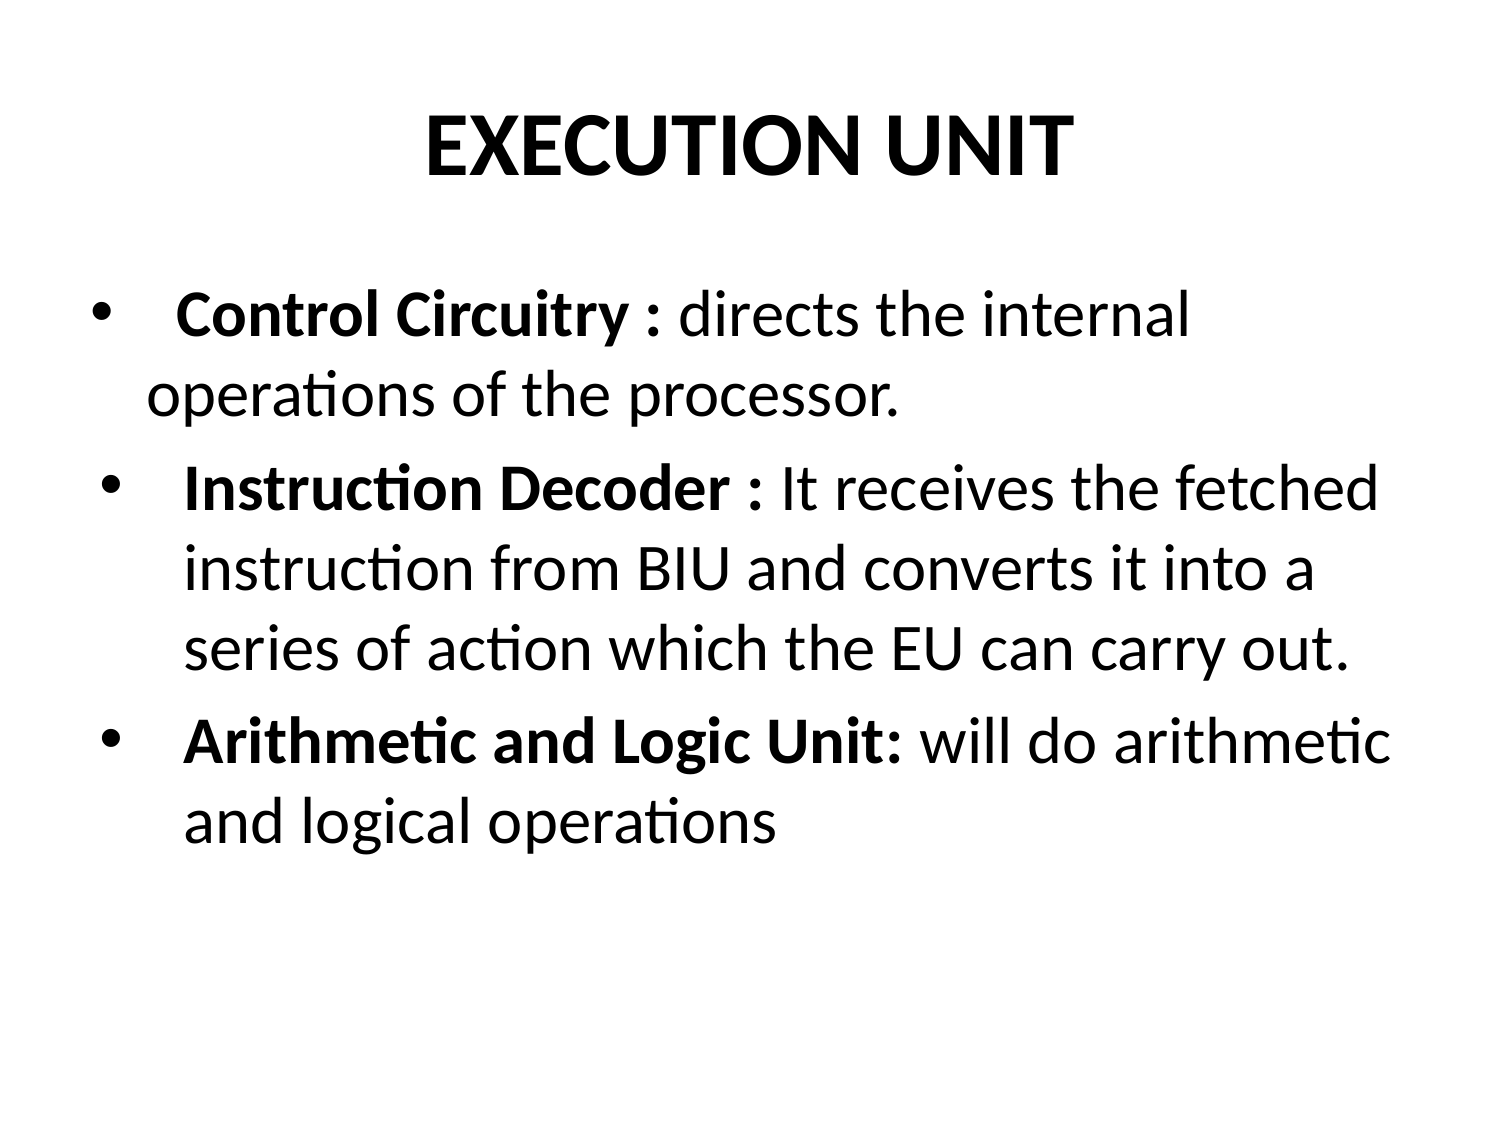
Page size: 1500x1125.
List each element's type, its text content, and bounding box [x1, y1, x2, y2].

list Control Circuitry : directs the internal operations of the processor. Instruction Decoder : It receives the fetched instruction from BIU and converts it into a series of action which the EU can carry out. Arithmetic and Logic Unit: will do arithmetic and logical operations [75, 262, 1425, 1005]
title EXECUTION UNIT [75, 45, 1425, 233]
